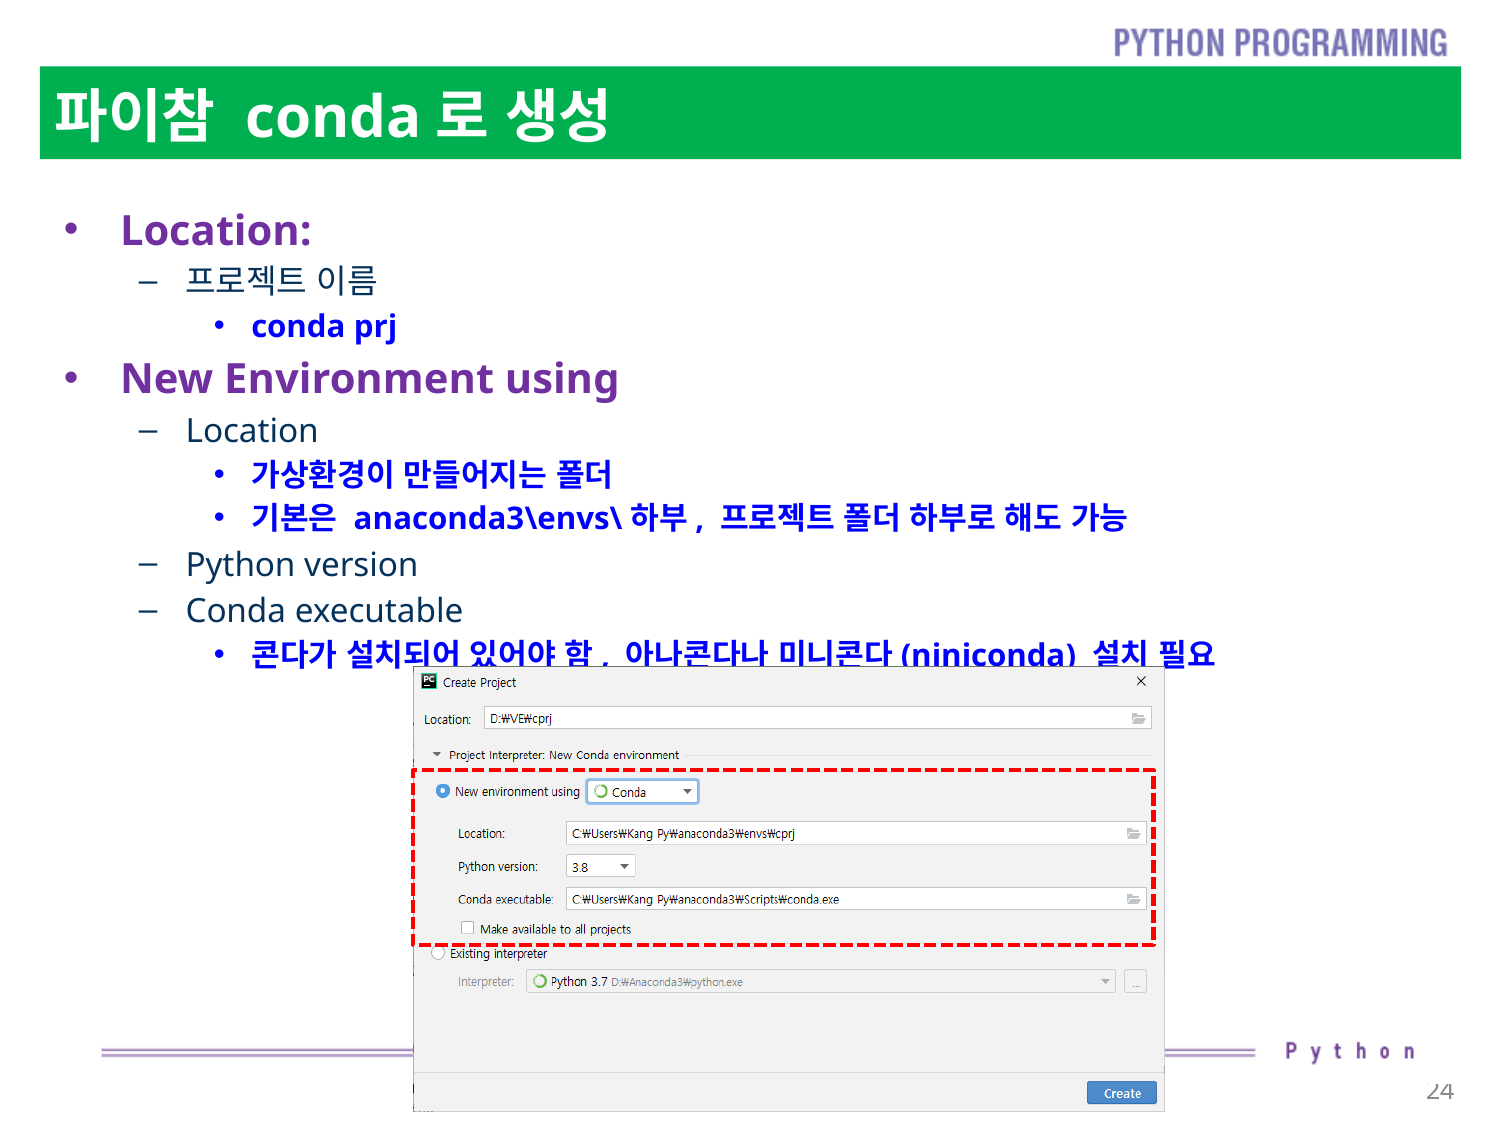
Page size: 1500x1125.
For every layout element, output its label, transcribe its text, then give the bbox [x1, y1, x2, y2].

slide_number 24 [1169, 1071, 1470, 1112]
list Location: 프로젝트 이름 conda prj New Environment using Location 가상환경이 만들어지는 폴더 기본은 anaconda3\envs\하부, 프로젝트 폴더 하부로 해도 가능 Python version Conda executable 콘다가 설치되어 있어야 함, 아나콘다나 미니콘다(niniconda) 설치 필요 [48, 195, 1461, 687]
picture [1106, 13, 1462, 66]
picture [18, 665, 1483, 1112]
title 파이참 conda로 생성 [39, 76, 1444, 152]
